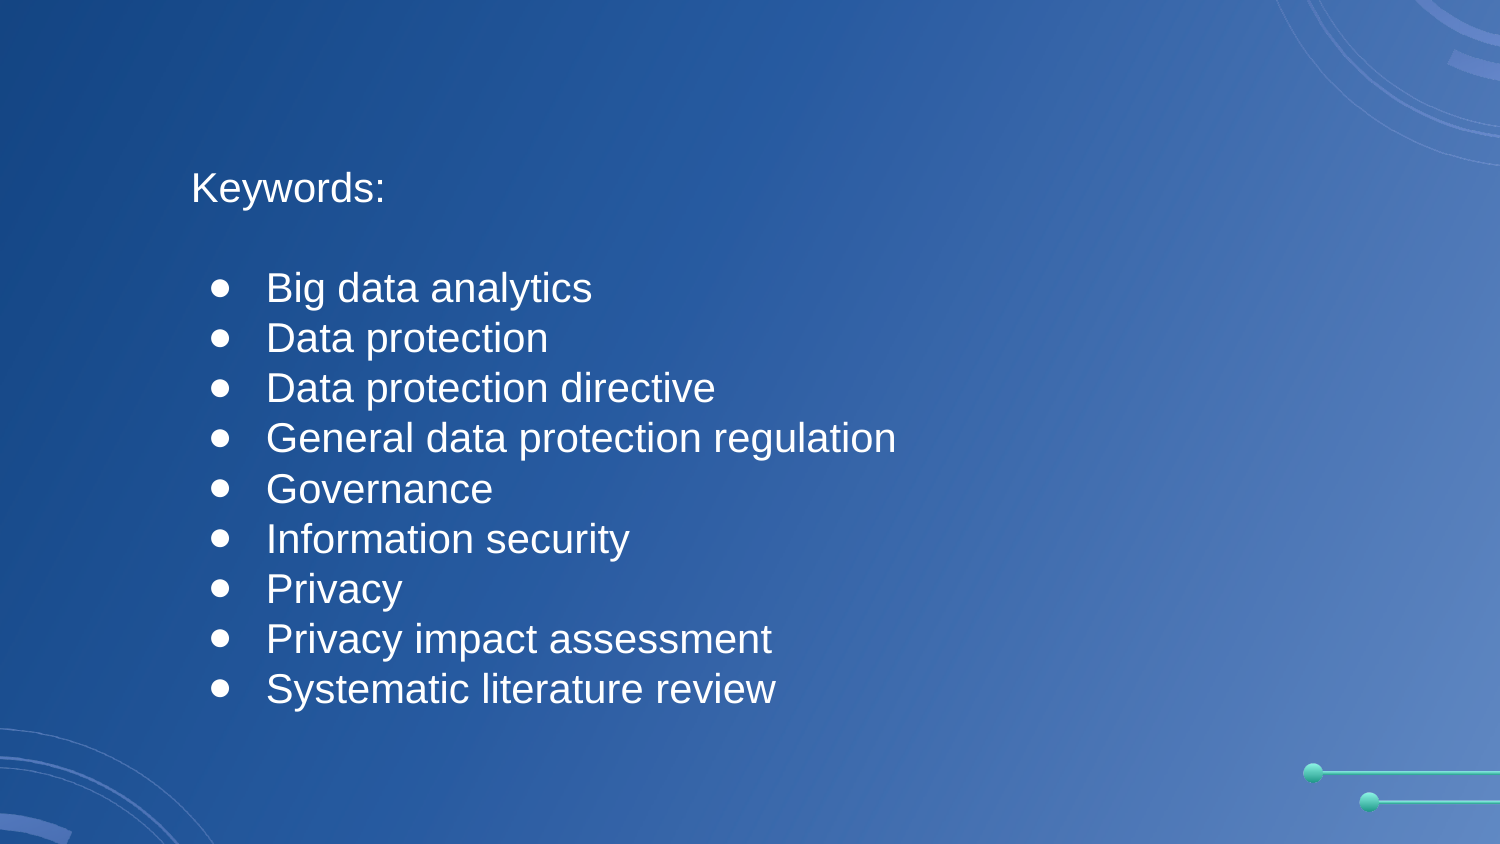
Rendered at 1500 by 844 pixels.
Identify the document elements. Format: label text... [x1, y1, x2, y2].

text_box Keywords: Big data analytics Data protection Data protection directive General data protection regulation Governance Information security Privacy Privacy impact assessment Systematic literature review [175, 146, 1325, 727]
picture [0, 0, 1500, 844]
